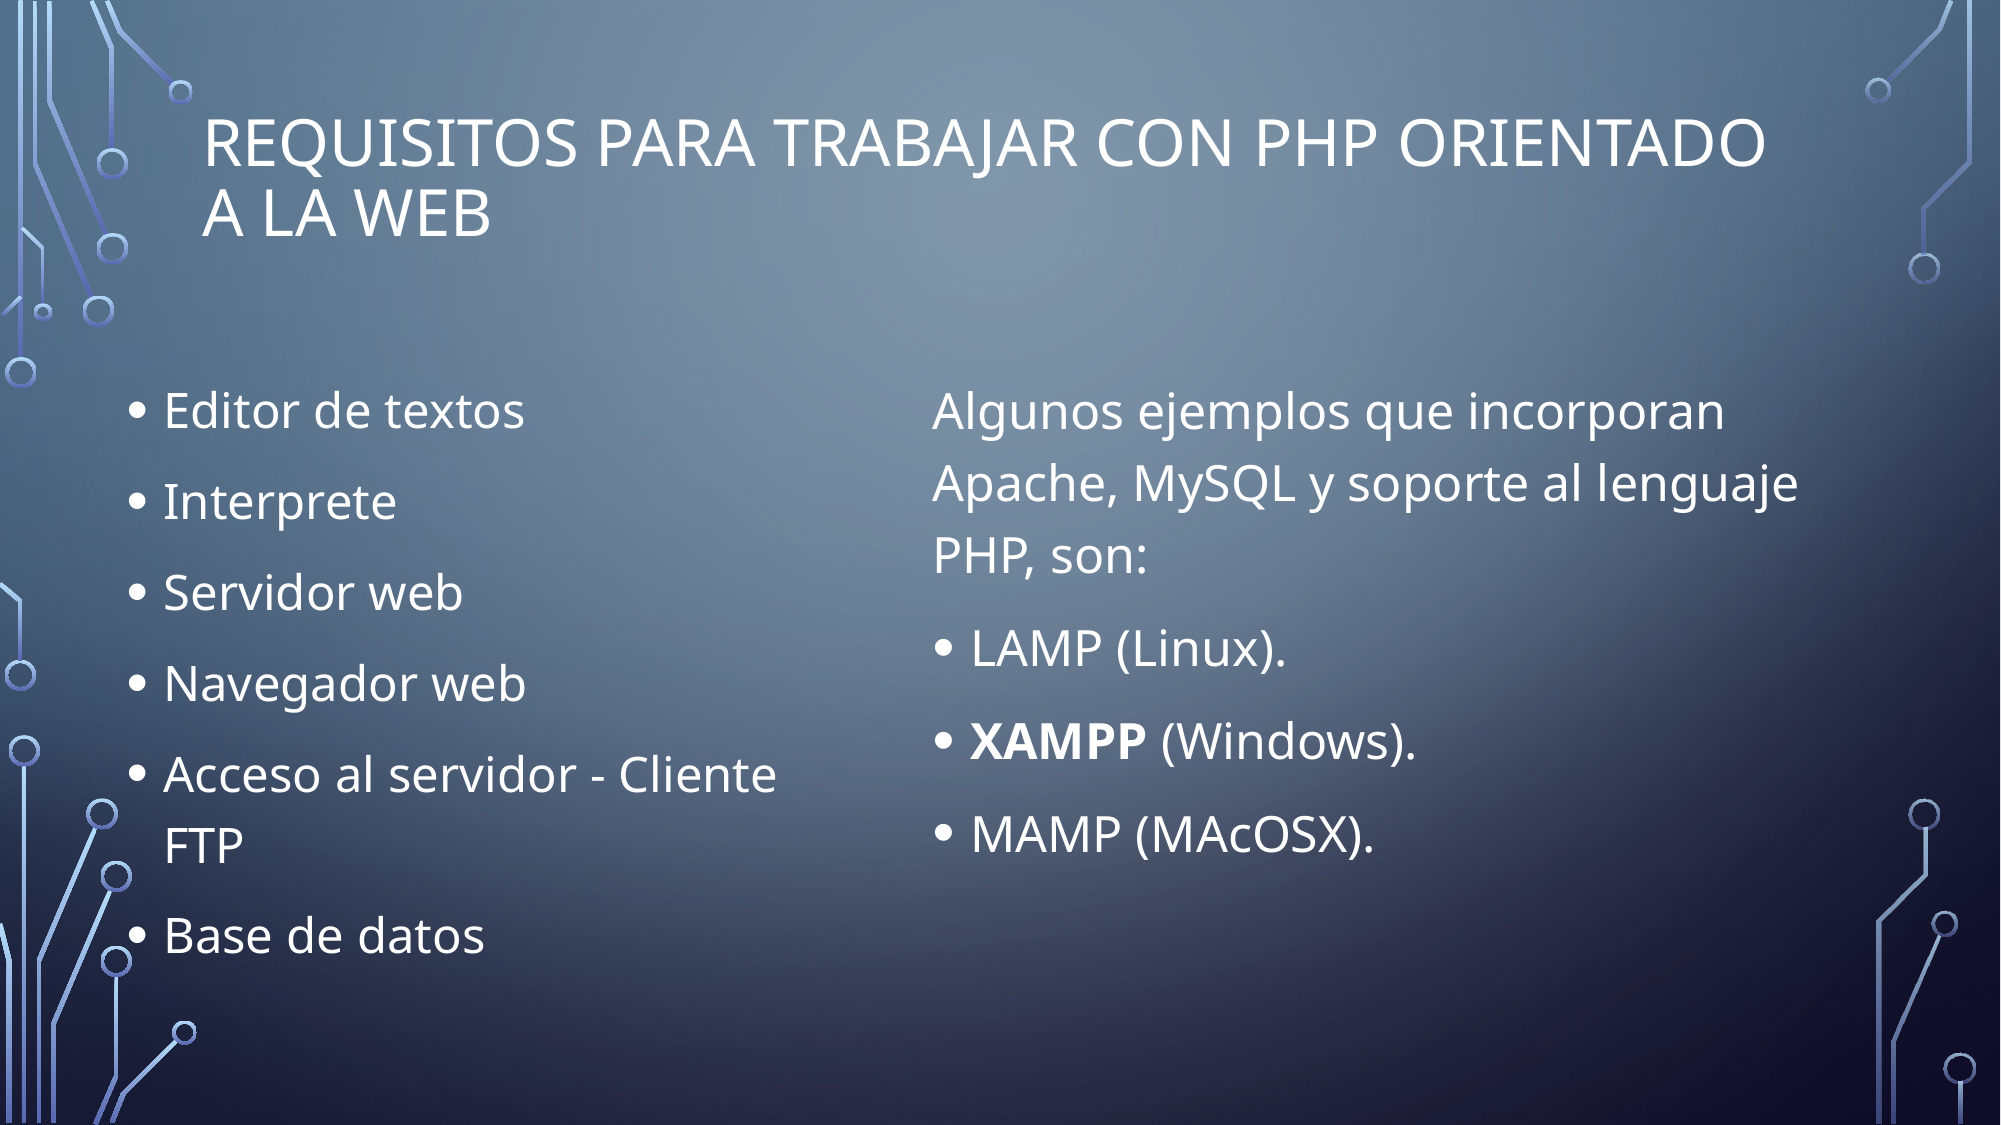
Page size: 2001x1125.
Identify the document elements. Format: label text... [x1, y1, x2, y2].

title Requisitos para trabajar con PHP orientado a la web [187, 101, 1813, 344]
list Editor de textos Interprete Servidor web Navegador web Acceso al servidor - Cliente FTP Base de datos [111, 360, 883, 974]
list Algunos ejemplos que incorporan Apache, MySQL y soporte al lenguaje PHP, son: LAMP (Linux). XAMPP (Windows). MAMP (MAcOSX). [917, 360, 1915, 974]
